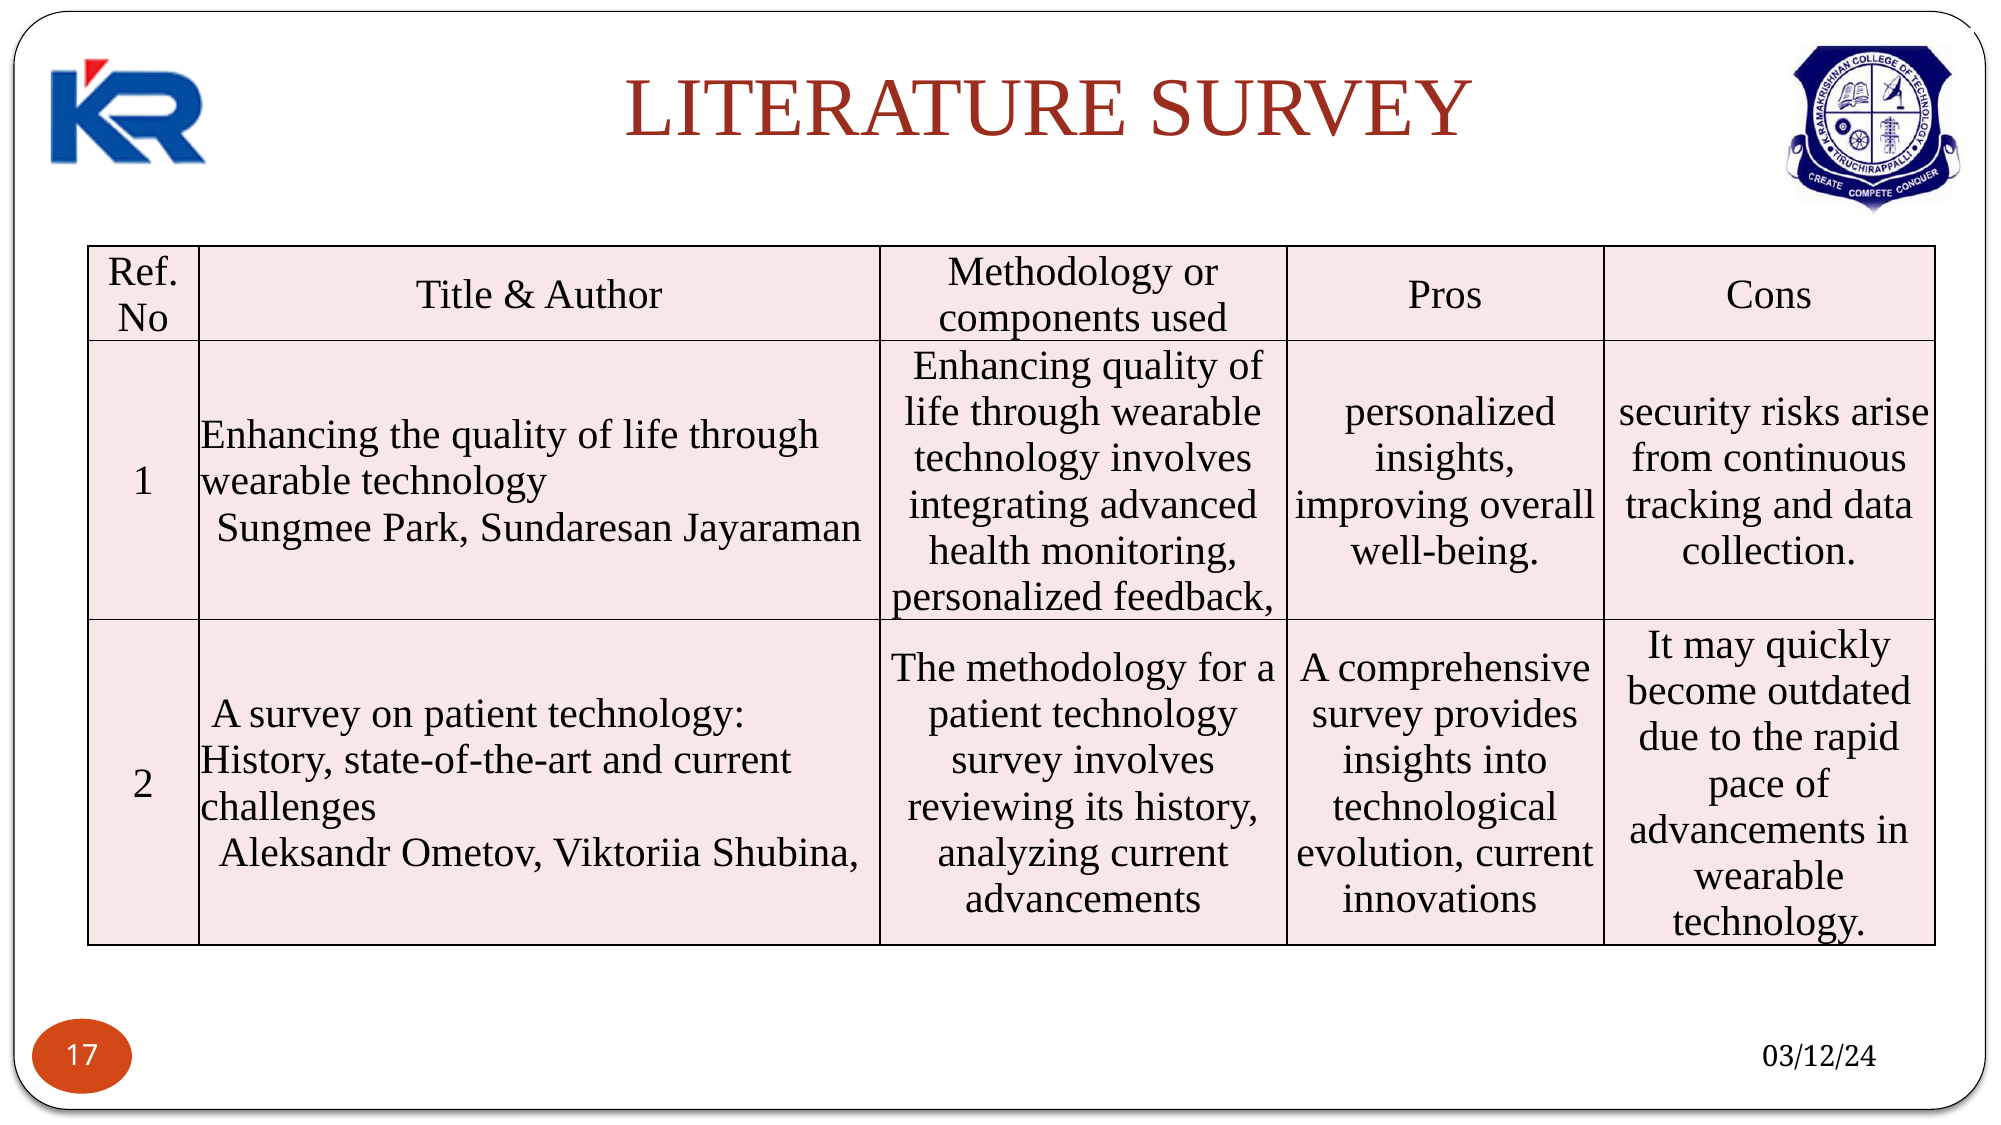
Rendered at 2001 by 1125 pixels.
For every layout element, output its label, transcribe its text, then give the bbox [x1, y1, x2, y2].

table_header Pros [1288, 247, 1603, 340]
table_header Title & Author [200, 247, 879, 340]
slide_number 17 [32, 1018, 132, 1094]
table_header Cons [1605, 247, 1934, 340]
table_cell personalized insights, improving overall well-being. [1288, 341, 1603, 619]
table_cell 1 [89, 341, 198, 619]
picture [42, 49, 215, 172]
table_cell Enhancing the quality of life through wearable technology Sungmee Park, Sundaresan Jayaraman [200, 341, 879, 619]
table_header Methodology or components used [881, 247, 1286, 340]
table_cell A survey on patient technology: History, state-of-the-art and current challenges Aleksandr Ometov, Viktoriia Shubina, [200, 620, 879, 944]
table_cell 2 [89, 620, 198, 944]
table_cell The methodology for a patient technology survey involves reviewing its history, analyzing current advancements [881, 620, 1286, 944]
table_header Ref. No [89, 247, 198, 340]
text_box LITERATURE SURVEY [200, 28, 1774, 168]
picture [1776, 28, 1974, 226]
table_cell It may quickly become outdated due to the rapid pace of advancements in wearable technology. [1605, 620, 1934, 944]
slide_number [1350, 1015, 1892, 1094]
table_cell A comprehensive survey provides insights into technological evolution, current innovations [1288, 620, 1603, 944]
table_cell security risks arise from continuous tracking and data collection. [1605, 341, 1934, 619]
table_cell Enhancing quality of life through wearable technology involves integrating advanced health monitoring, personalized feedback, [881, 341, 1286, 619]
